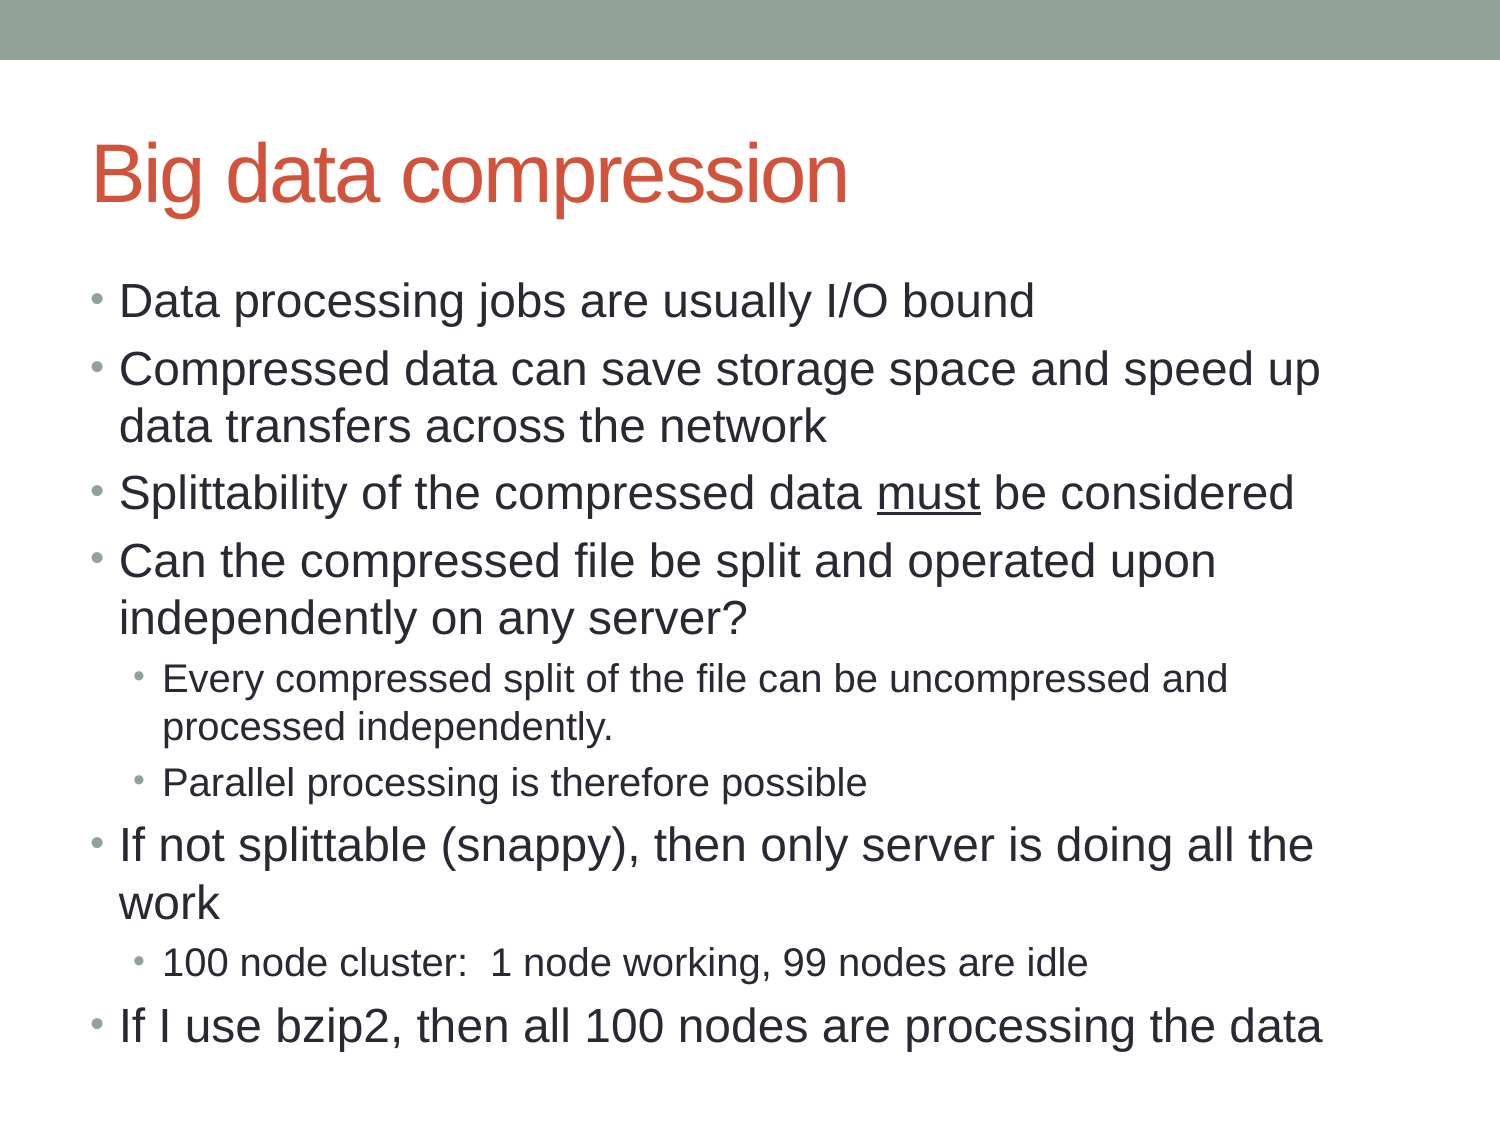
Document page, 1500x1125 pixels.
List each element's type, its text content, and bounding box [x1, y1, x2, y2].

title Big data compression [75, 87, 1425, 250]
list Data processing jobs are usually I/O bound Compressed data can save storage space and speed up data transfers across the network Splittability of the compressed data must be considered Can the compressed file be split and operated upon independently on any server? Every compressed split of the file can be uncompressed and processed independently. Parallel processing is therefore possible If not splittable (snappy), then only server is doing all the work 100 node cluster: 1 node working, 99 nodes are idle If I use bzip2, then all 100 nodes are processing the data [75, 262, 1425, 1063]
